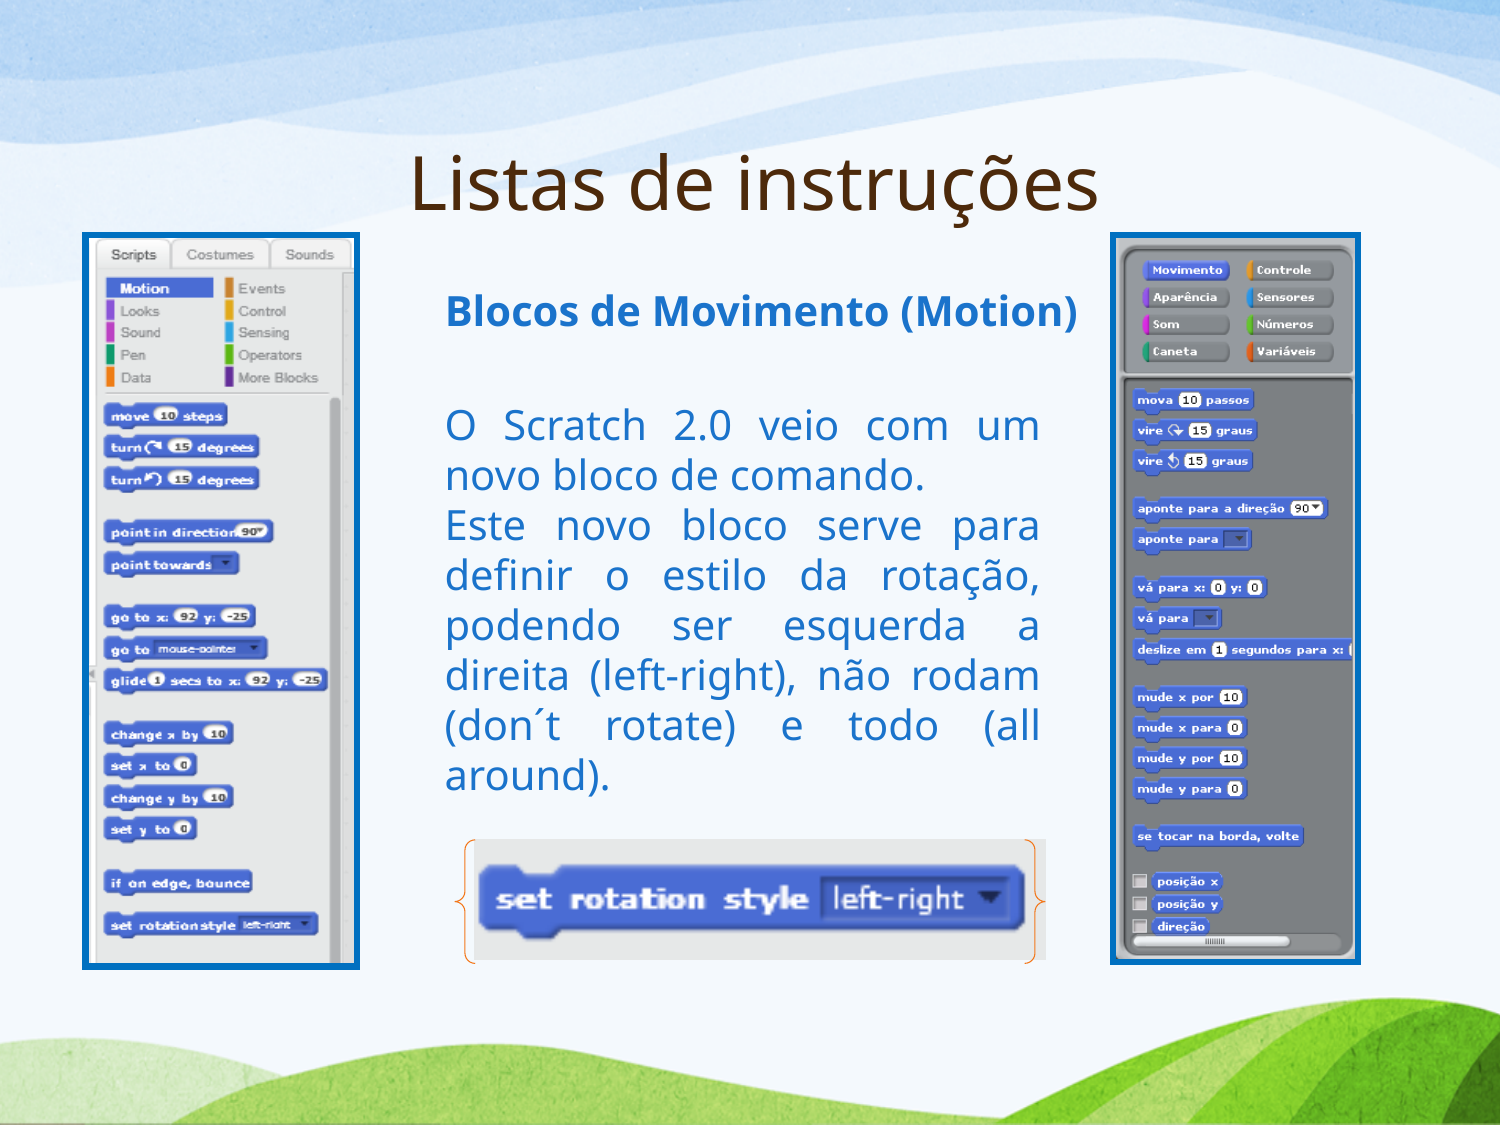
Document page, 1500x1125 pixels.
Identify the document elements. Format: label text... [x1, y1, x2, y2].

text_box O Scratch 2.0 veio com um novo bloco de comando. Este novo bloco serve para definir o estilo da rotação, podendo ser esquerda a direita (left-right), não rodam (don´t rotate) e todo (all around). [429, 391, 1056, 806]
picture [0, 0, 1500, 1125]
text_box [454, 839, 1033, 964]
text_box Blocos de Movimento (Motion) [424, 277, 1099, 343]
title Listas de instruções [135, 34, 1374, 235]
